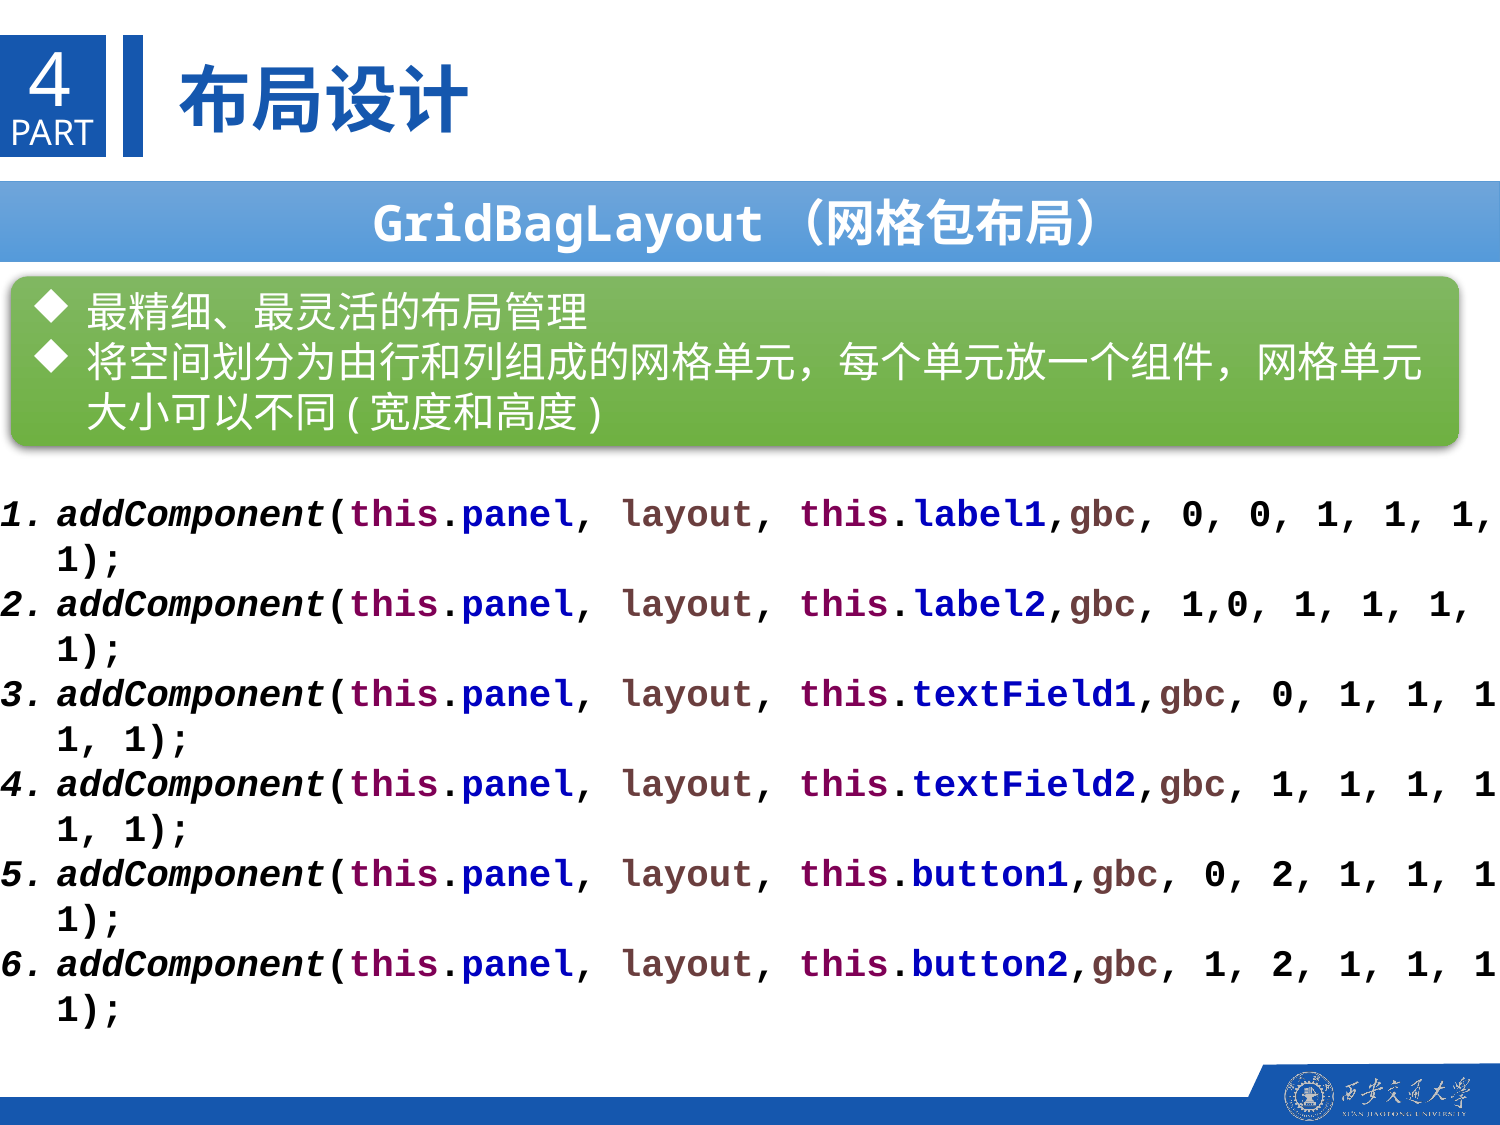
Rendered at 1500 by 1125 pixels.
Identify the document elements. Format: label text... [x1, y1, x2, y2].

text_box 布局设计 [163, 45, 486, 149]
text_box GridBagLayout（网格包布局） [0, 181, 1500, 262]
text_box 4 [14, 23, 87, 129]
text_box addComponent(this.panel, layout, this.label1,gbc, 0, 0, 1, 1, 1, 1); addComponent(this.panel, layout, this.label2,gbc, 1,0, 1, 1, 1, 1); addComponent(this.panel, layout, this.textField1,gbc, 0, 1, 1, 1, 1, 1); addComponent(this.panel, layout, this.textField2,gbc, 1, 1, 1, 1, 1, 1); addComponent(this.panel, layout, this.button1,gbc, 0, 2, 1, 1, 1, 1); addComponent(this.panel, layout, this.button2,gbc, 1, 2, 1, 1, 1, 1); [0, 481, 1500, 1037]
text_box 最精细、最灵活的布局管理 将空间划分为由行和列组成的网格单元，每个单元放一个组件，网格单元大小可以不同(宽度和高度) [10, 276, 1460, 446]
text_box PART [9, 109, 95, 153]
